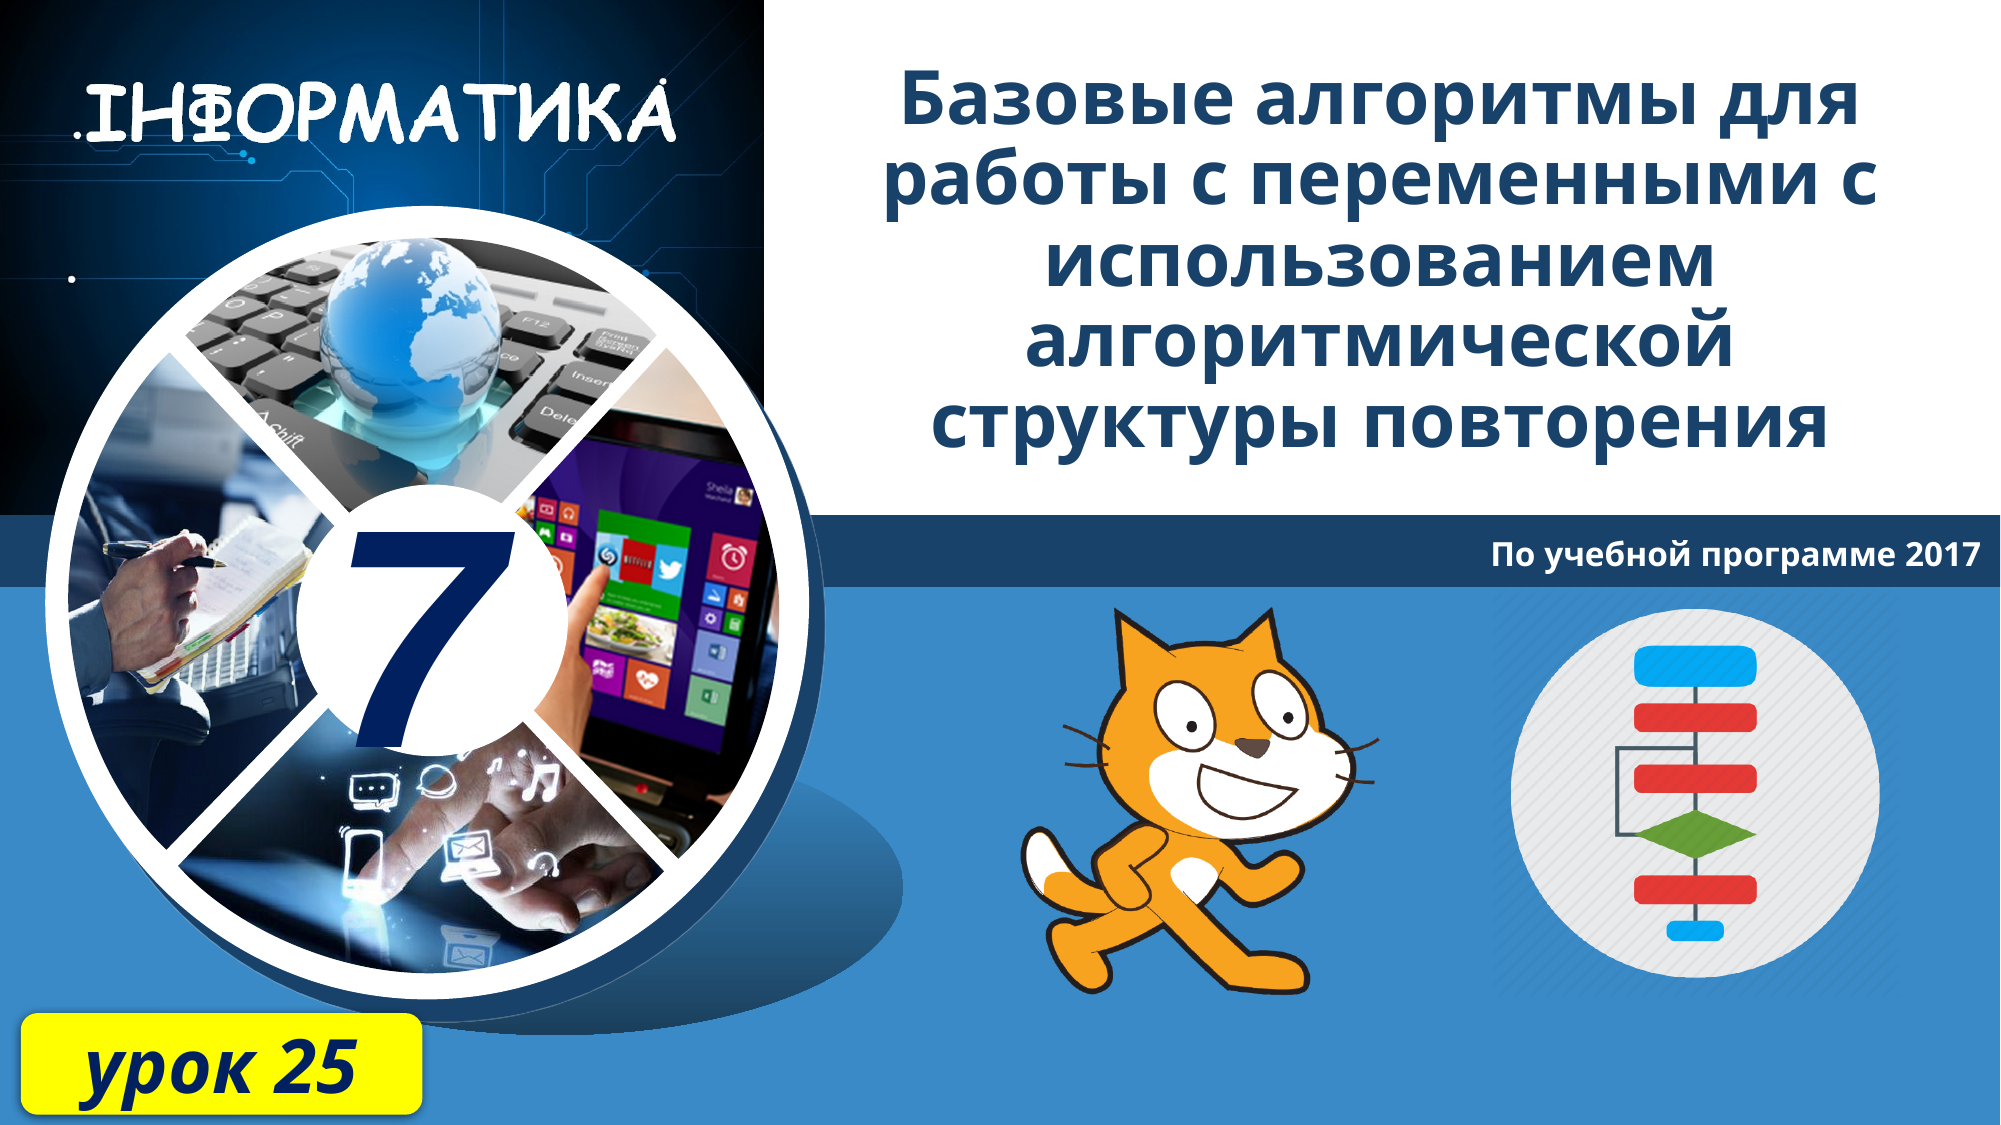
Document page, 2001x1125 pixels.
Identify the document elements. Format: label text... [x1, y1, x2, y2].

subtitle По учебной программе 2017 [825, 522, 1997, 589]
picture [0, 0, 764, 515]
picture [515, 347, 780, 859]
picture [68, 352, 334, 850]
title Базовые алгоритмы для работы с переменными с использованием алгоритмической структуры повторения [795, 114, 1966, 410]
text_box урок 25 [20, 1013, 423, 1115]
picture [1018, 588, 2001, 1125]
picture [178, 708, 665, 974]
picture [185, 237, 657, 513]
